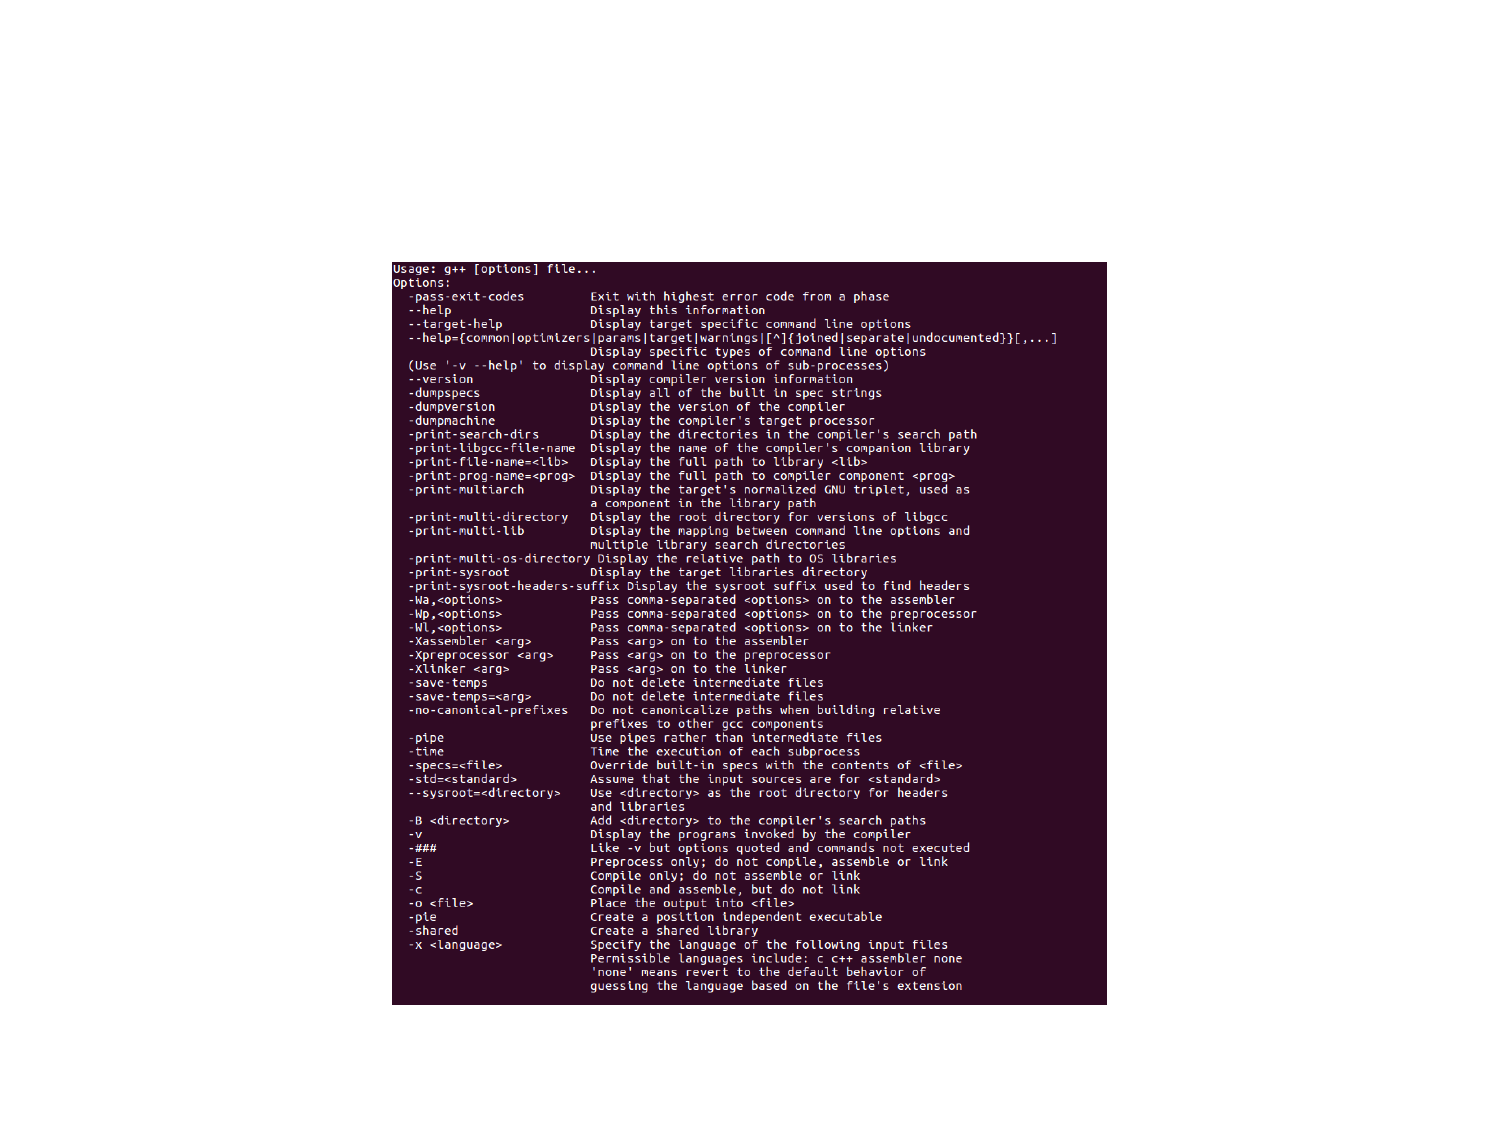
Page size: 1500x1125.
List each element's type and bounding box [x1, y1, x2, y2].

list [392, 262, 1108, 1006]
